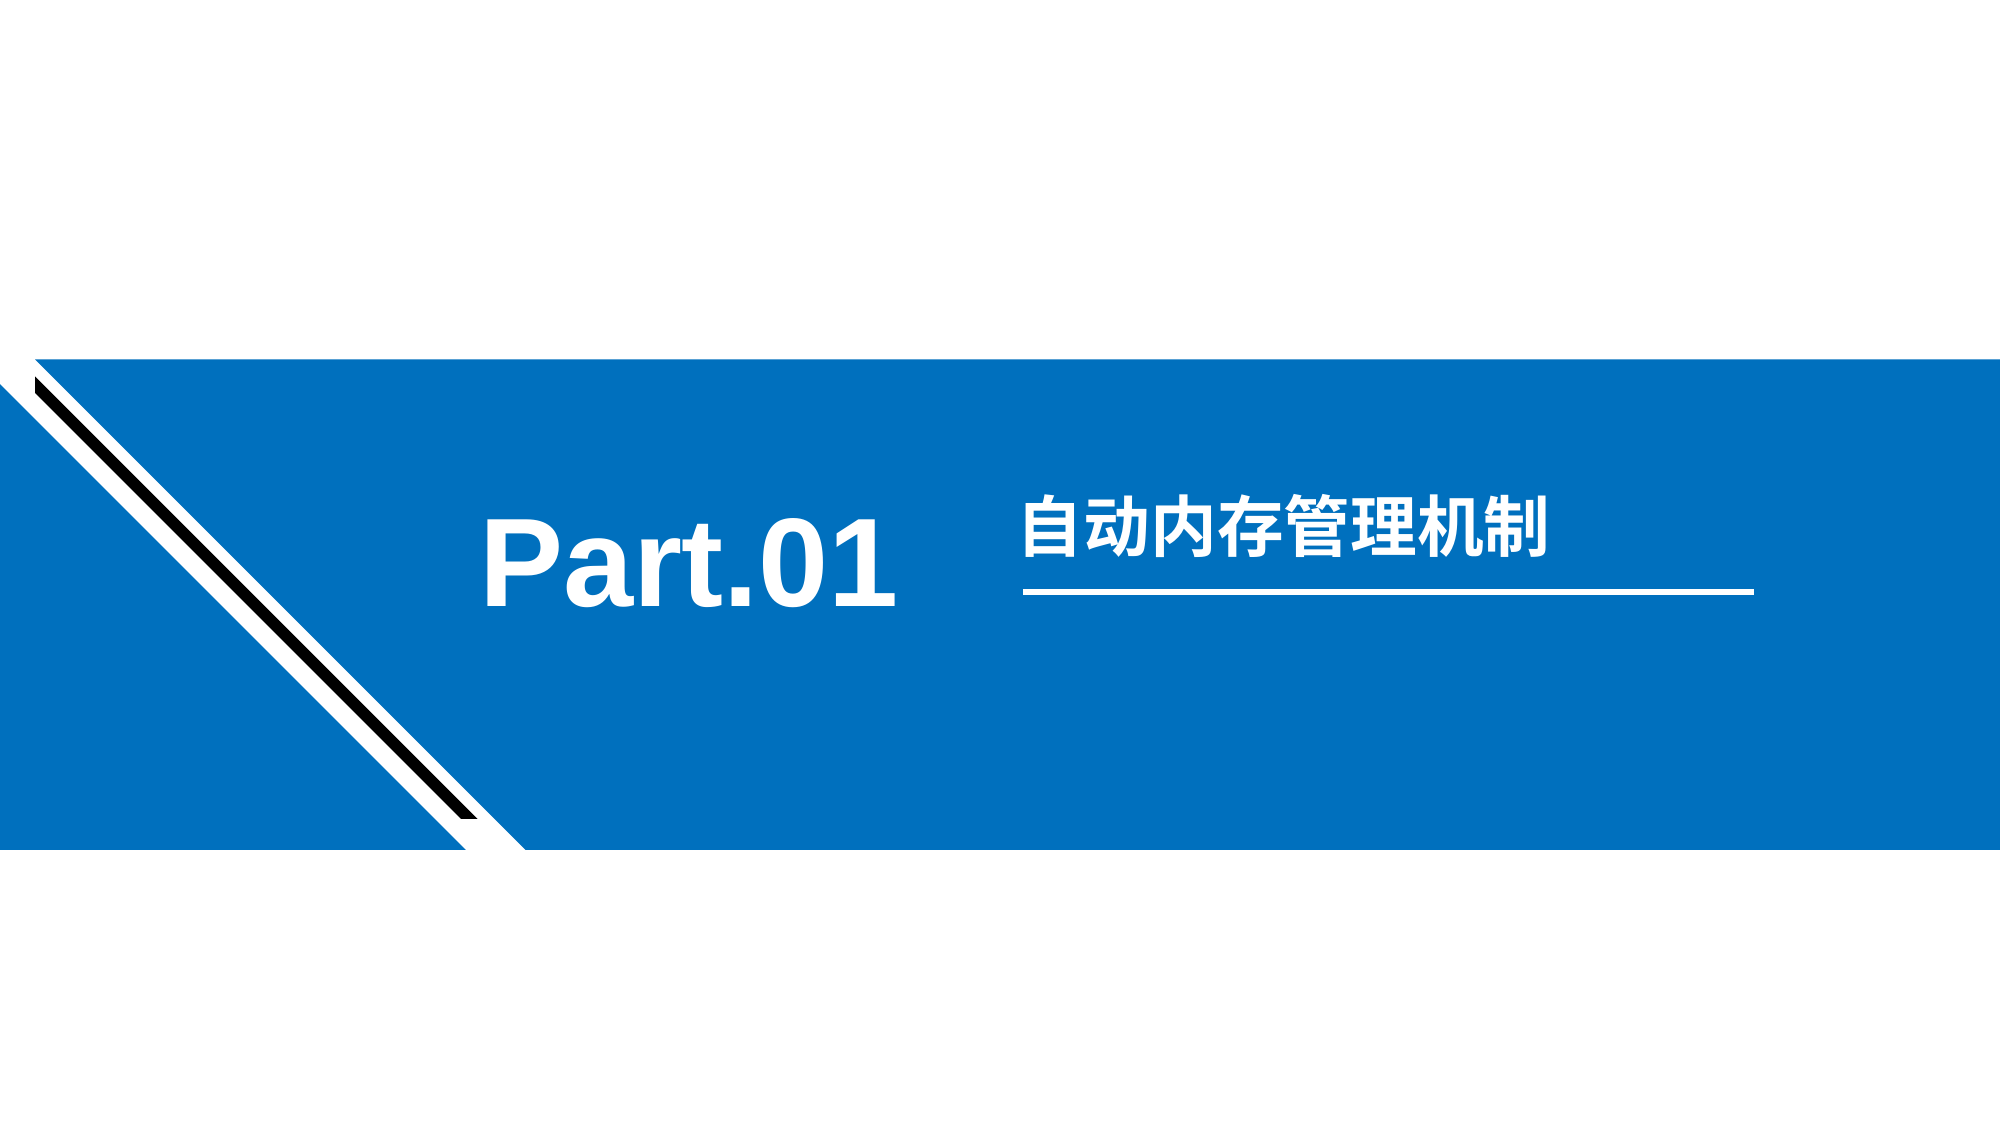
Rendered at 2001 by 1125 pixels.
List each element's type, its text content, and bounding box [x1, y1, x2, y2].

text_box Part.01 [464, 457, 935, 654]
title 自动内存管理机制 [1001, 469, 1820, 591]
